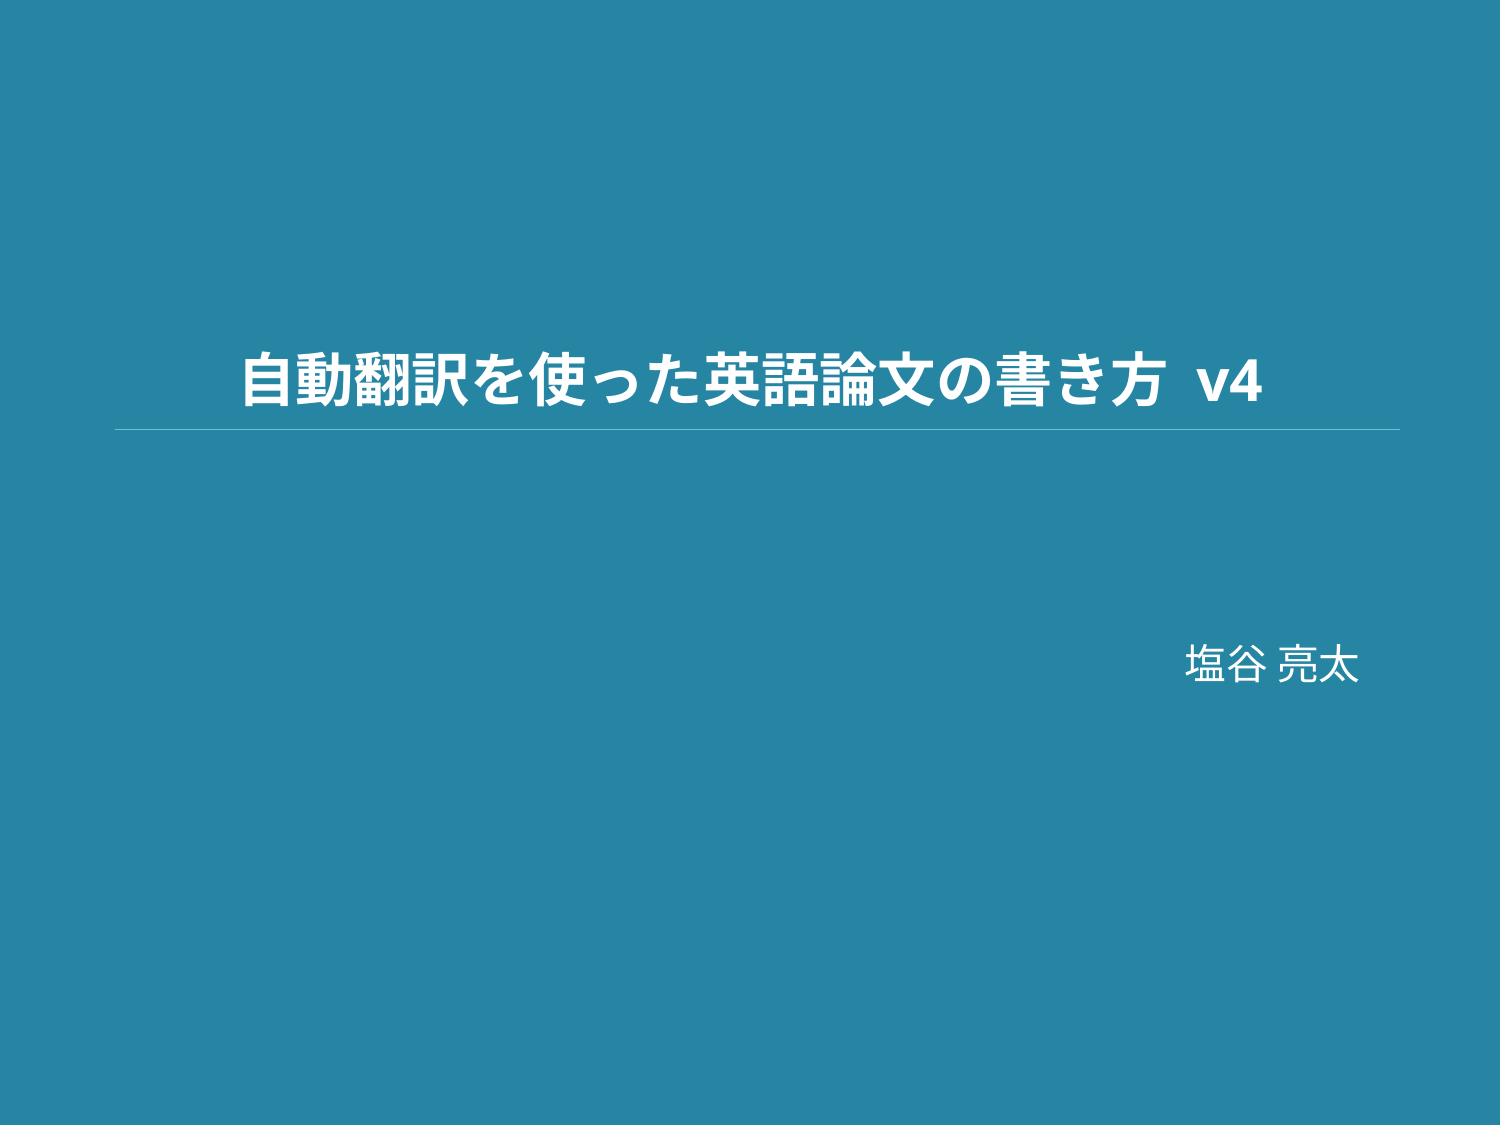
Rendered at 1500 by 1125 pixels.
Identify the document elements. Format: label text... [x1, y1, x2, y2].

text_box 塩谷 亮太 [129, 606, 1385, 696]
title 自動翻訳を使った英語論文の書き方 v4 [55, 326, 1445, 430]
